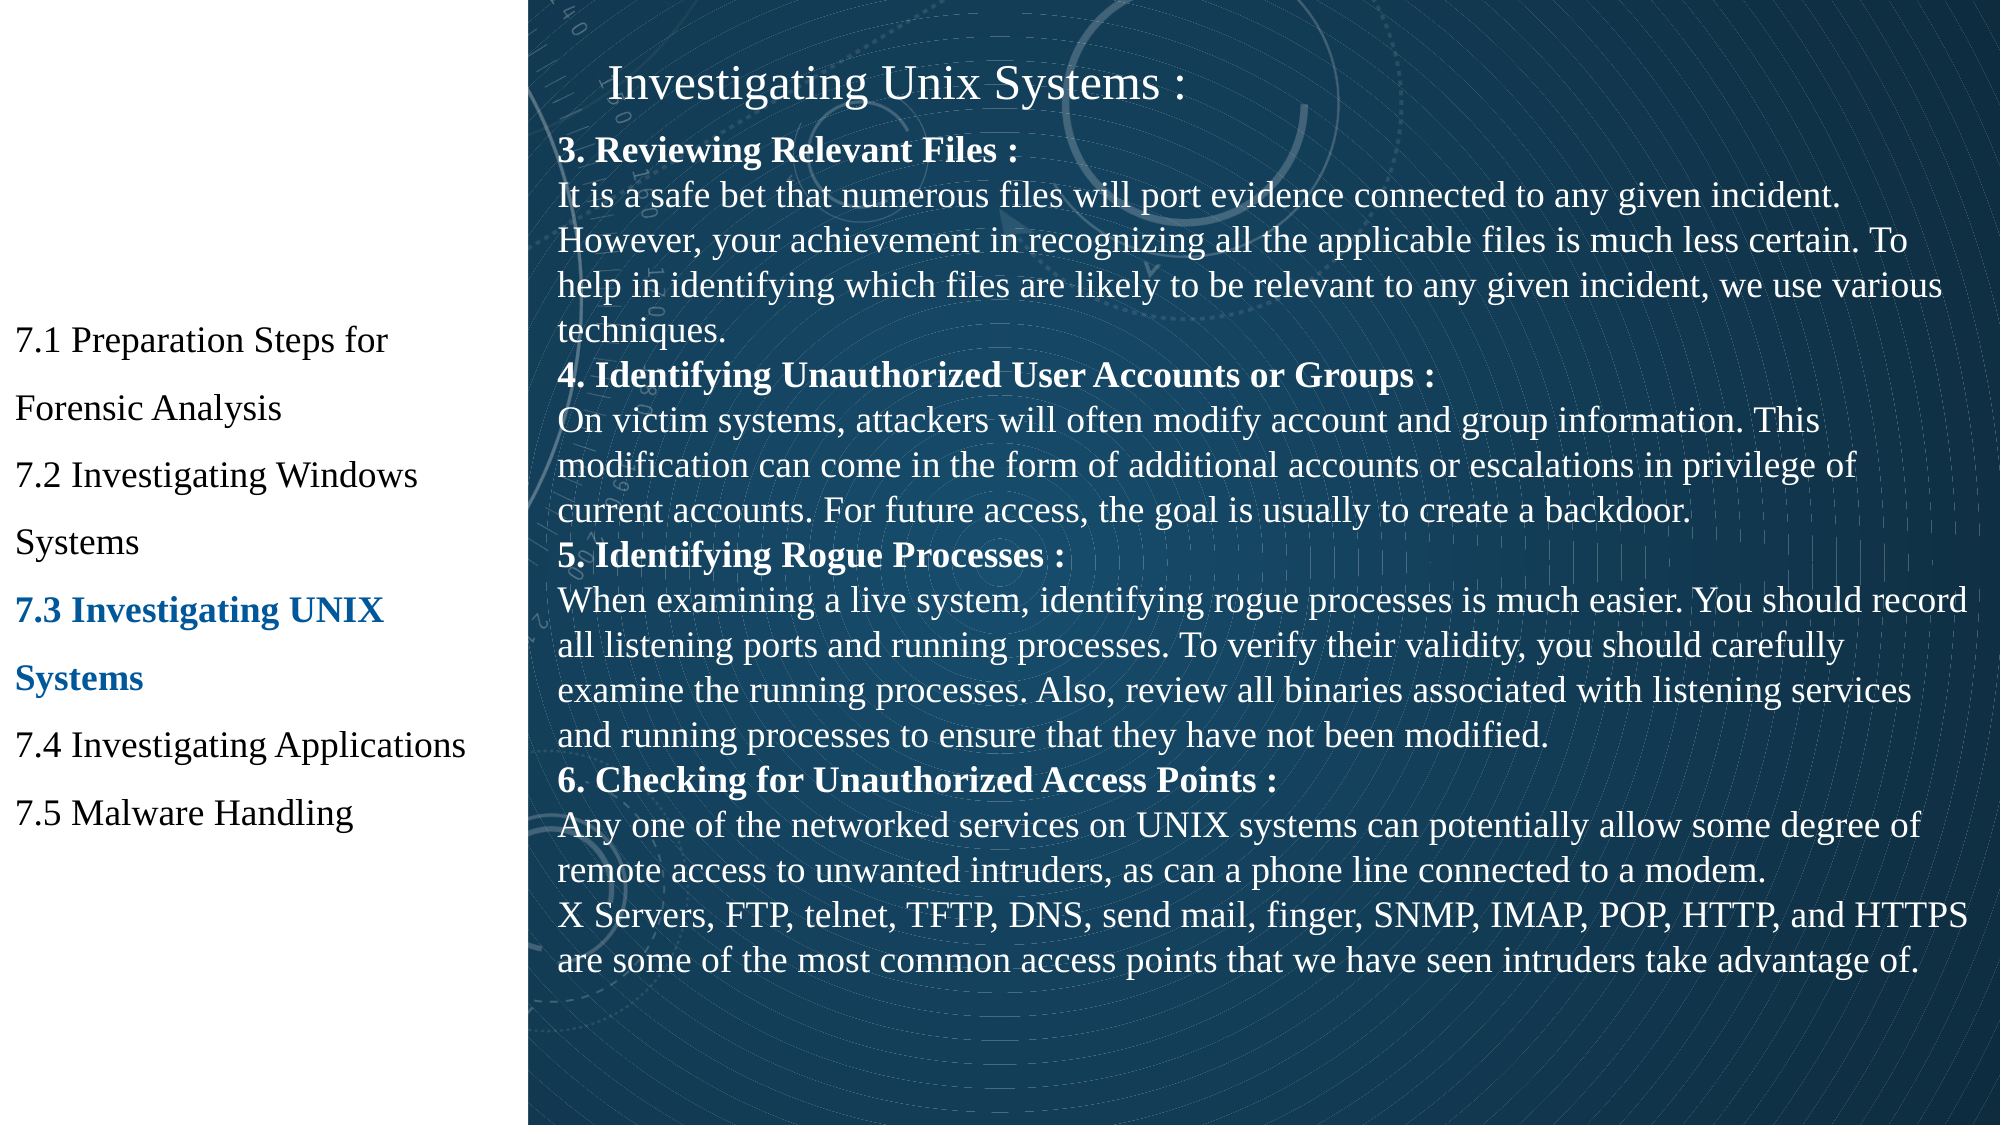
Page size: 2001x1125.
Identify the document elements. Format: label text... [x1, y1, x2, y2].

text_box 7.1 Preparation Steps for Forensic Analysis 7.2 Investigating Windows Systems 7.3 Investigating UNIX Systems 7.4 Investigating Applications 7.5 Malware Handling [0, 0, 530, 1125]
text_box 3. Reviewing Relevant Files : It is a safe bet that numerous files will port evidence connected to any given incident. However, your achievement in recognizing all the applicable files is much less certain. To help in identifying which files are likely to be relevant to any given incident, we use various techniques. 4. Identifying Unauthorized User Accounts or Groups : On victim systems, attackers will often modify account and group information. This modification can come in the form of additional accounts or escalations in privilege of current accounts. For future access, the goal is usually to create a backdoor. 5. Identifying Rogue Processes : When examining a live system, identifying rogue processes is much easier. You should record all listening ports and running processes. To verify their validity, you should carefully examine the running processes. Also, review all binaries associated with listening services and running processes to ensure that they have not been modified. 6. Checking for Unauthorized Access Points : Any one of the networked services on UNIX systems can potentially allow some degree of remote access to unwanted intruders, as can a phone line connected to a modem. X Servers, FTP, telnet, TFTP, DNS, send mail, finger, SNMP, IMAP, POP, HTTP, and HTTPS are some of the most common access points that we have seen intruders take advantage of. [542, 118, 1989, 988]
picture [530, 0, 2000, 1125]
text_box Investigating Unix Systems : [592, 42, 1541, 118]
